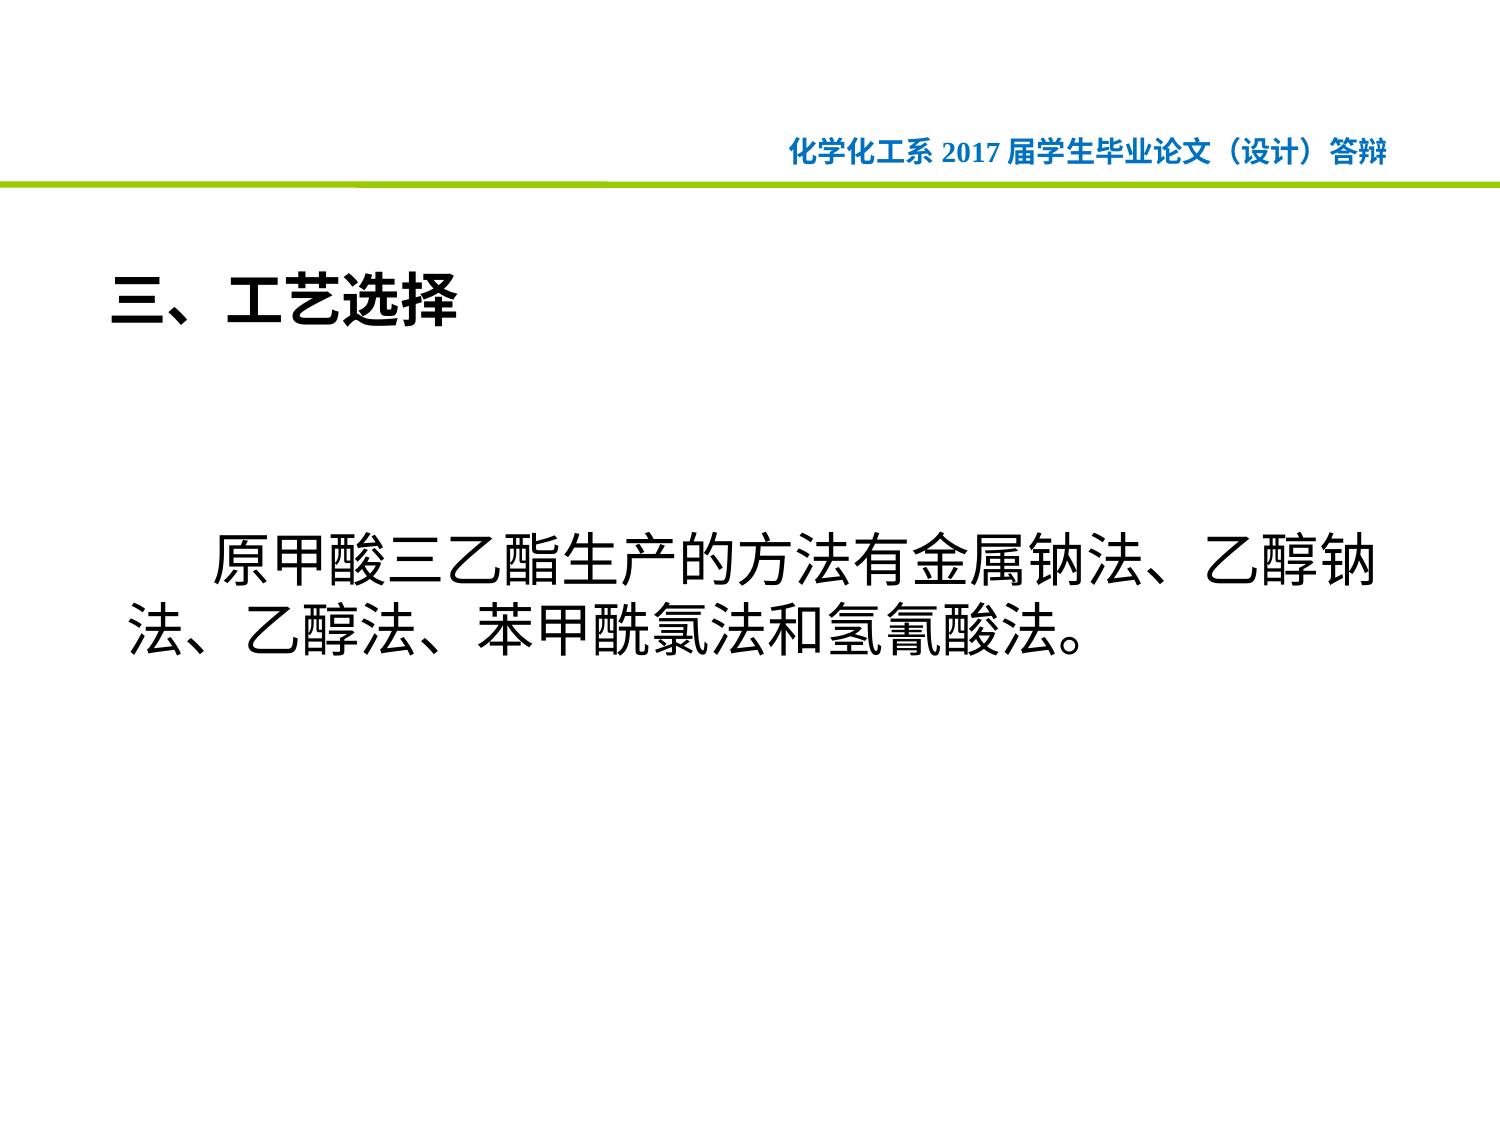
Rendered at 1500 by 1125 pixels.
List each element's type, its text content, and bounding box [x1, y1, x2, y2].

text_box 原甲酸三乙酯生产的方法有金属钠法、乙醇钠法、乙醇法、苯甲酰氯法和氢氰酸法。 [112, 515, 1447, 740]
text_box 三、工艺选择 [29, 255, 538, 338]
